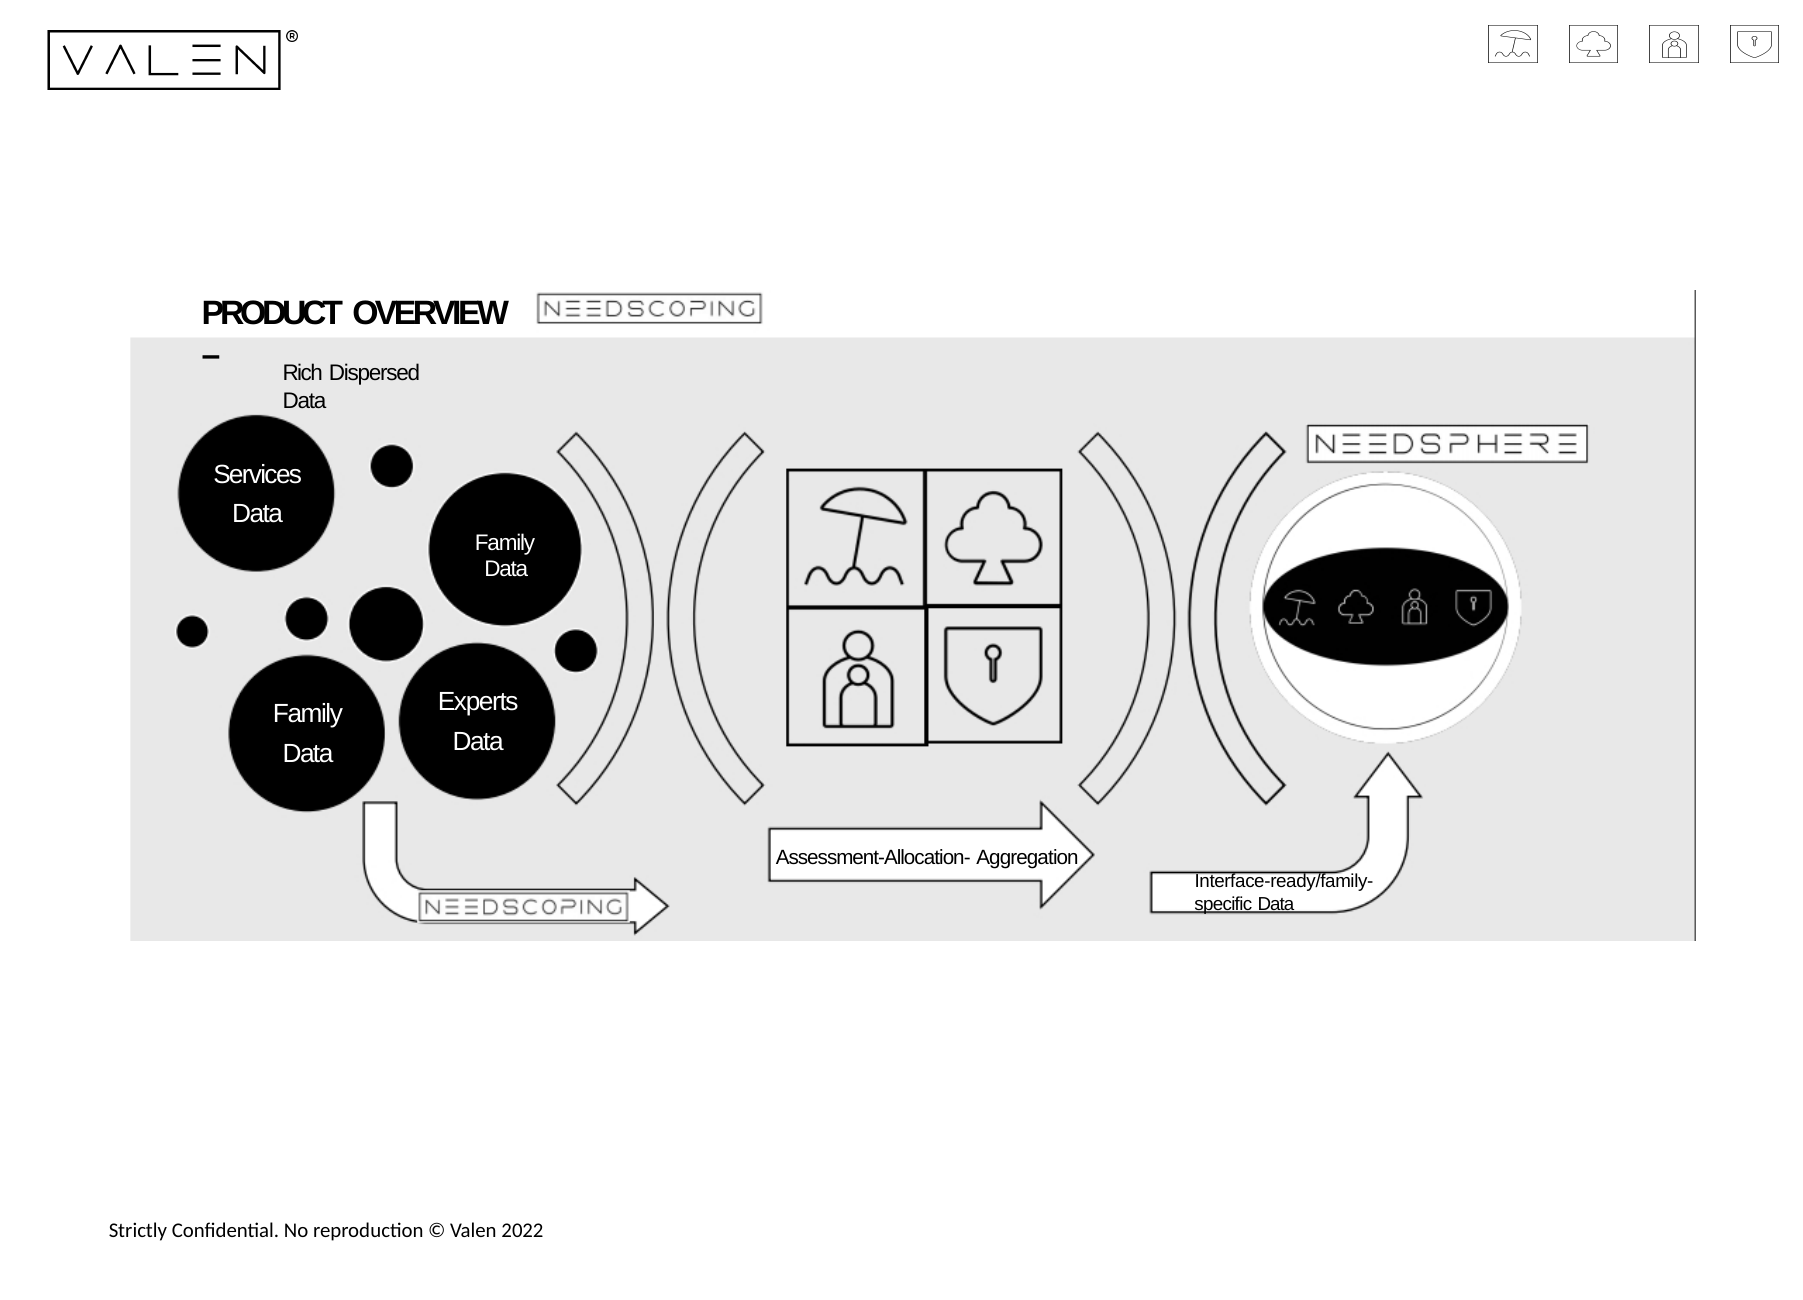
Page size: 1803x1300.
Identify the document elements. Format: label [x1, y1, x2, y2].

picture [130, 290, 1696, 941]
picture [1569, 25, 1618, 63]
picture [286, 30, 298, 42]
picture [47, 30, 281, 90]
picture [1488, 25, 1538, 63]
picture [1649, 25, 1699, 63]
picture [1730, 25, 1779, 63]
